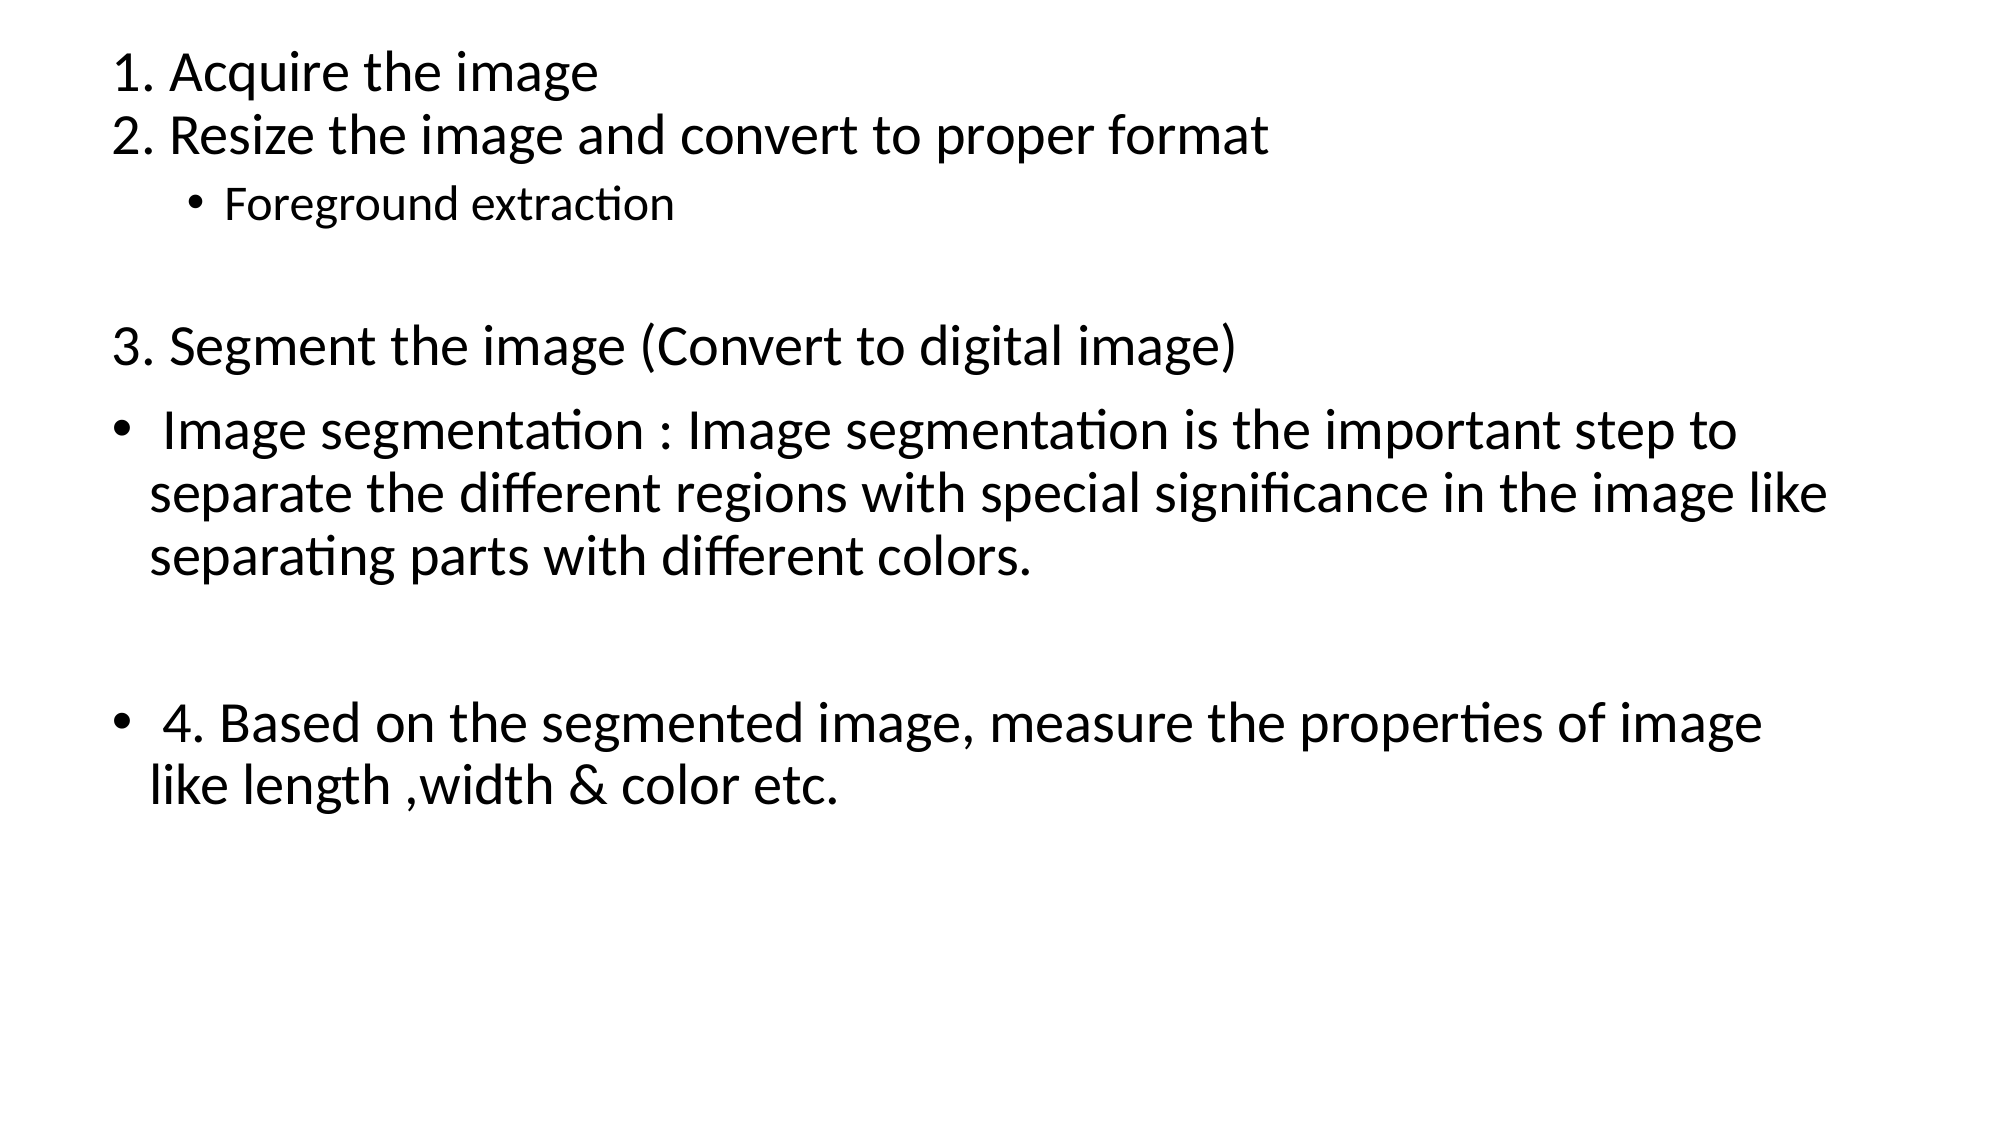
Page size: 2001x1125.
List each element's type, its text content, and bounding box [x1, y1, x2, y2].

list 1. Acquire the image 2. Resize the image and convert to proper format Foreground extraction 3. Segment the image (Convert to digital image) Image segmentation : Image segmentation is the important step to separate the different regions with special significance in the image like separating parts with different colors. 4. Based on the segmented image, measure the properties of image like length ,width & color etc. [96, 34, 1863, 1014]
